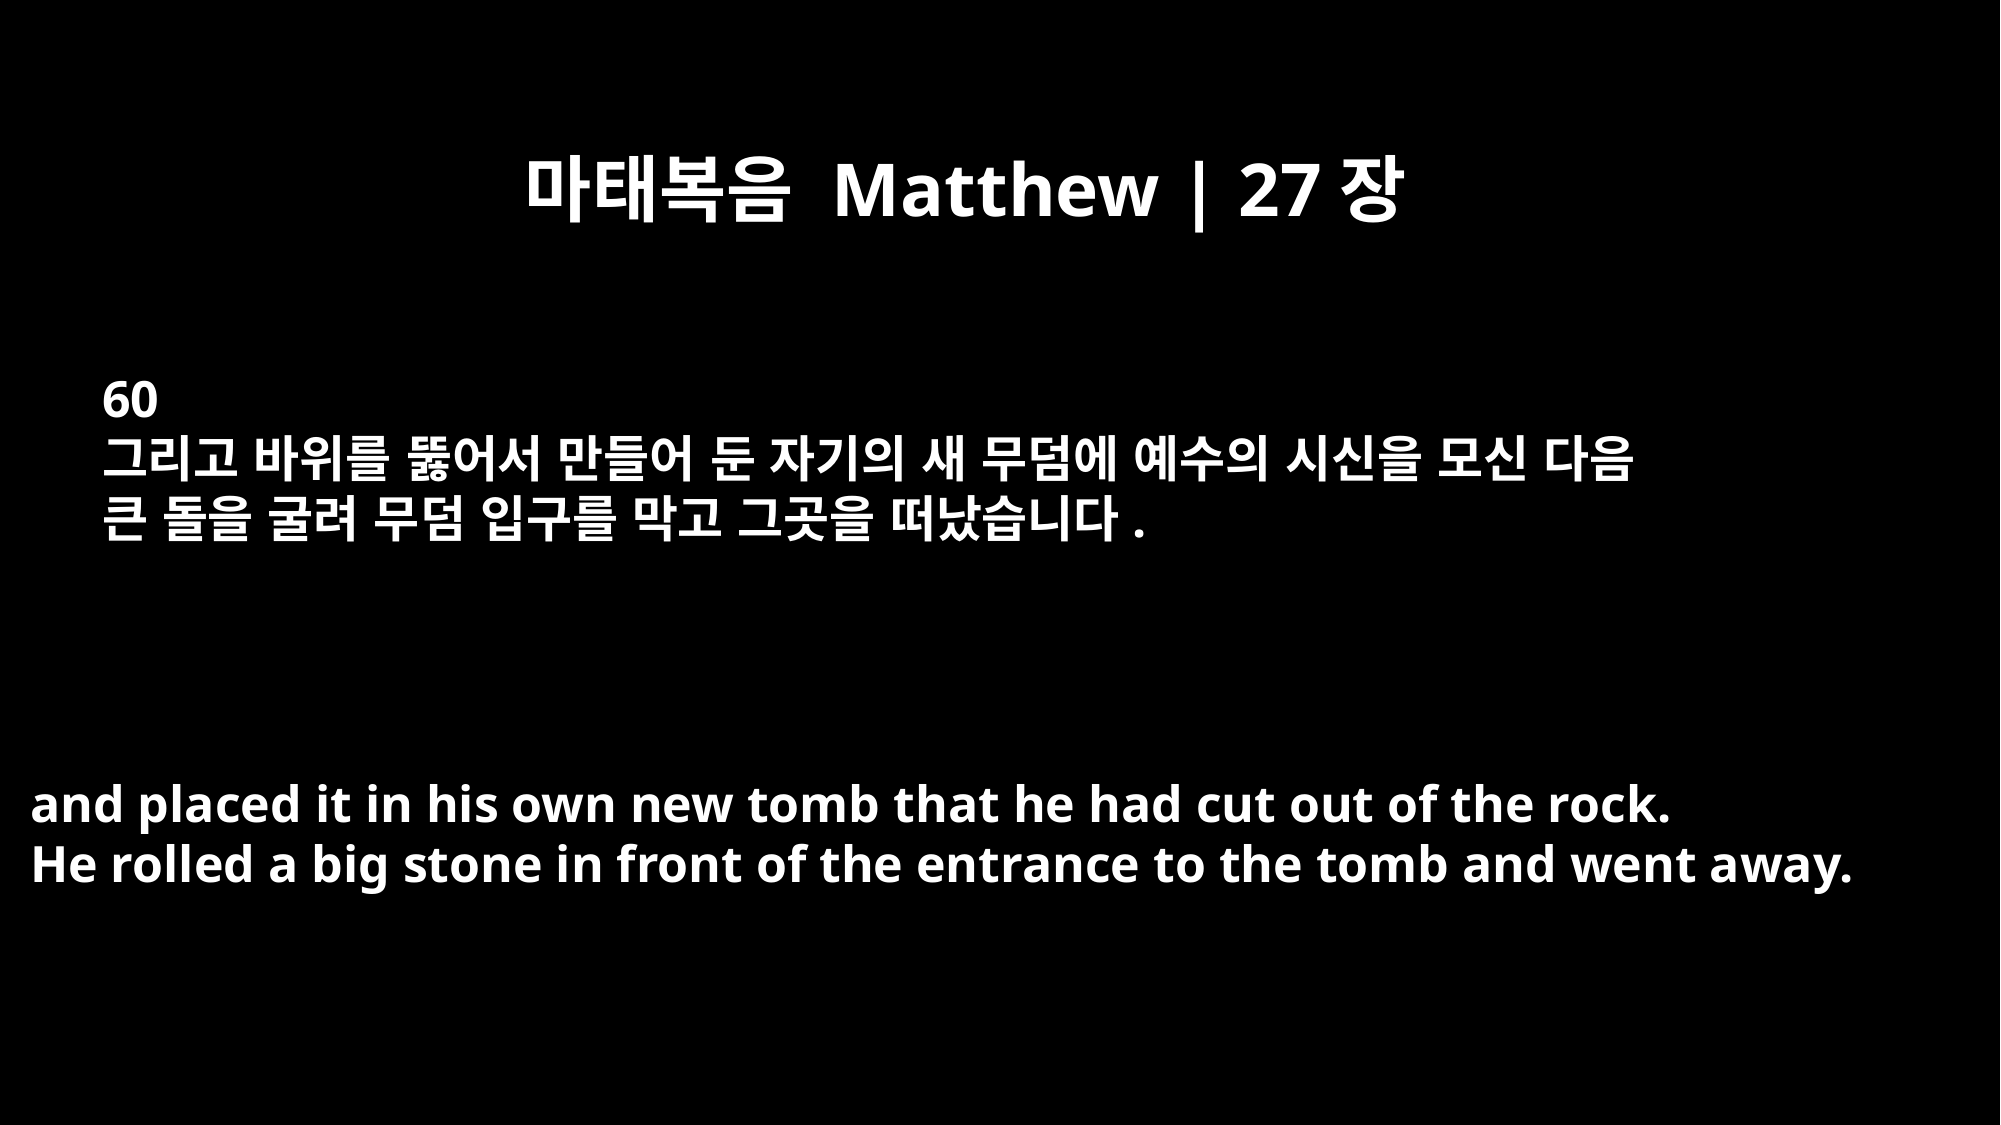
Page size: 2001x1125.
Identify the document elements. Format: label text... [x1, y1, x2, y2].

text_box 60 그리고 바위를 뚫어서 만들어 둔 자기의 새 무덤에 예수의 시신을 모신 다음 큰 돌을 굴려 무덤 입구를 막고 그곳을 떠났습니다. [87, 359, 1652, 555]
text_box and placed it in his own new tomb that he had cut out of the rock. He rolled a big stone in front of the entrance to the tomb and went away. [15, 764, 1870, 900]
text_box 마태복음 Matthew | 27장 [510, 136, 1422, 239]
